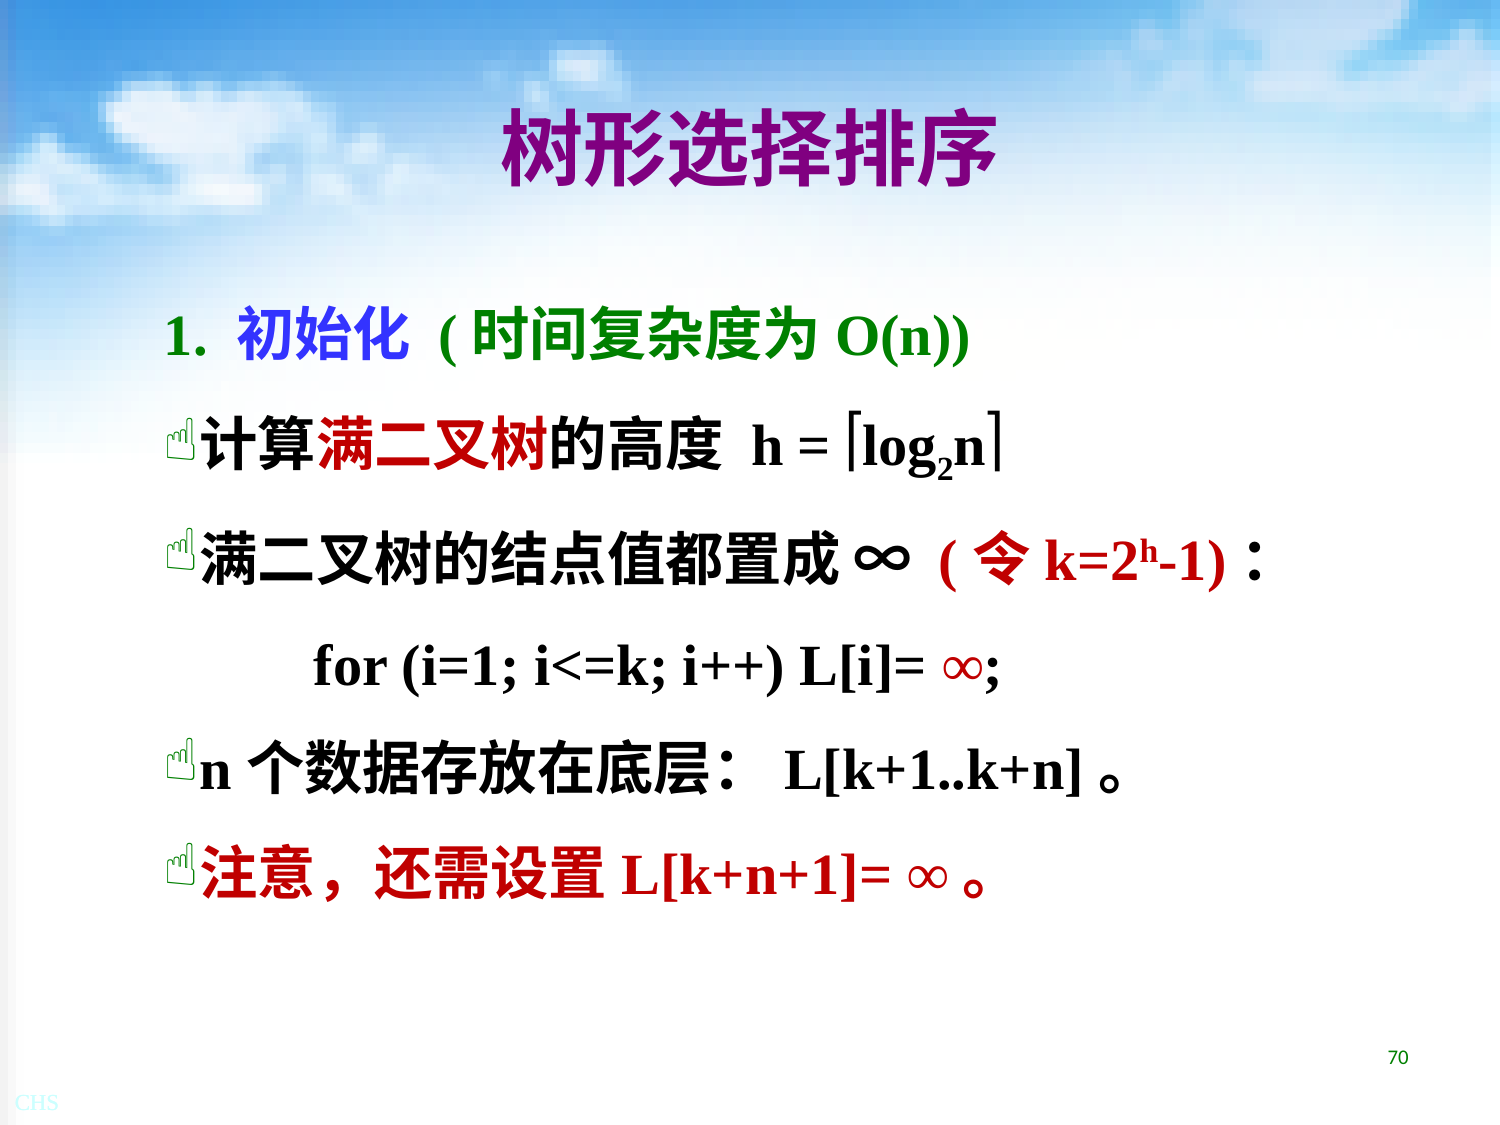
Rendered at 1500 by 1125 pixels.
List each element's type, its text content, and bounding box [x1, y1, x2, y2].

slide_number 70 [1366, 1041, 1430, 1071]
list 1. 初始化 (时间复杂度为O(n)) 计算满二叉树的高度 h = log2n 满二叉树的结点值都置成 ∞ (令k=2h-1)： for (i=1; i<=k; i++) L[i]= ∞; n个数据存放在底层：L[k+1..k+n]。 注意，还需设置L[k+n+1]= ∞。 [163, 262, 1337, 997]
title 树形选择排序 [163, 70, 1337, 222]
picture [0, 0, 1500, 1125]
